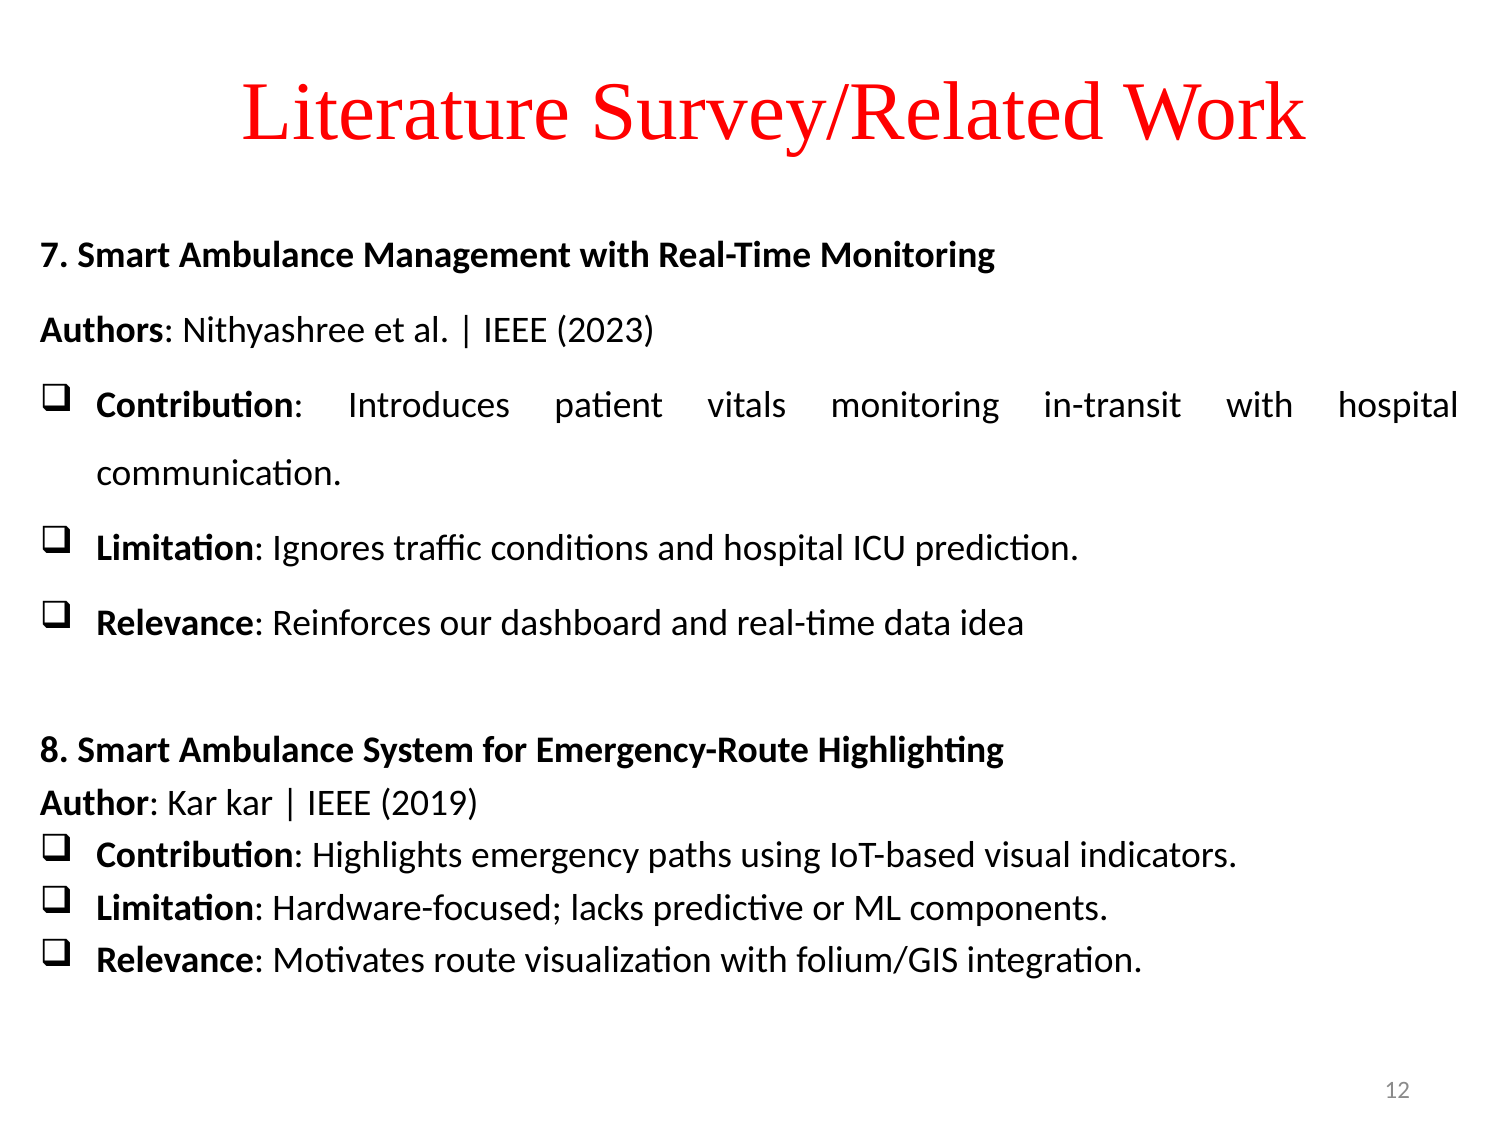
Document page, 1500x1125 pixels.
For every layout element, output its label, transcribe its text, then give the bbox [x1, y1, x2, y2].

list 7. Smart Ambulance Management with Real-Time Monitoring Authors: Nithyashree et al. | IEEE (2023) Contribution: Introduces patient vitals monitoring in-transit with hospital communication. Limitation: Ignores traffic conditions and hospital ICU prediction. Relevance: Reinforces our dashboard and real-time data idea 8. Smart Ambulance System for Emergency-Route Highlighting Author: Kar kar | IEEE (2019) Contribution: Highlights emergency paths using IoT-based visual indicators. Limitation: Hardware-focused; lacks predictive or ML components. Relevance: Motivates route visualization with folium/GIS integration. [24, 200, 1475, 1031]
title Literature Survey/Related Work [99, 12, 1450, 200]
slide_number 12 [1074, 1058, 1425, 1119]
